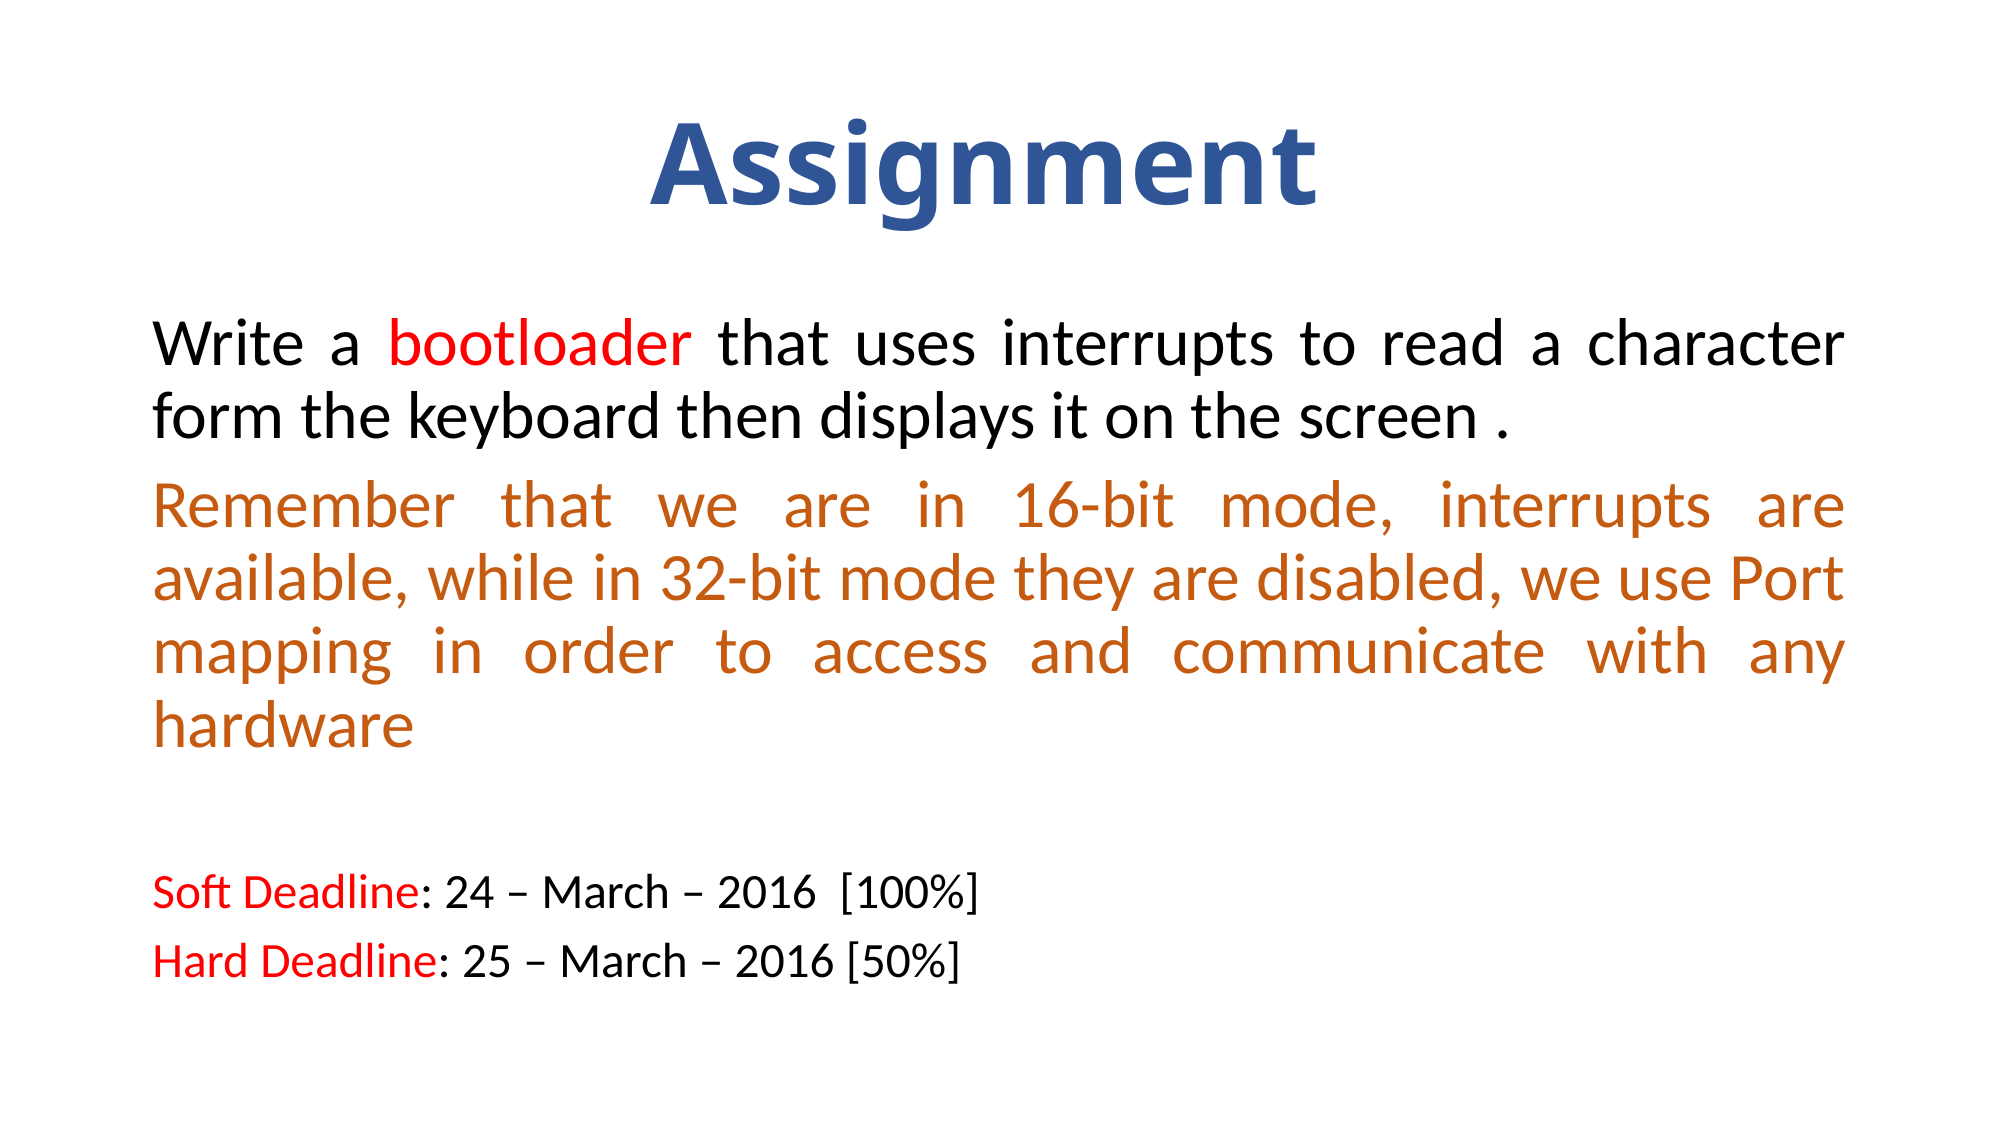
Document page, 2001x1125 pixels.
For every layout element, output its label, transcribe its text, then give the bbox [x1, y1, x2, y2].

list Write a bootloader that uses interrupts to read a character form the keyboard then displays it on the screen . Remember that we are in 16-bit mode, interrupts are available, while in 32-bit mode they are disabled, we use Port mapping in order to access and communicate with any hardware Soft Deadline: 24 – March – 2016 [100%] Hard Deadline: 25 – March – 2016 [50%] [137, 299, 1863, 1014]
title Assignment [137, 59, 1863, 278]
